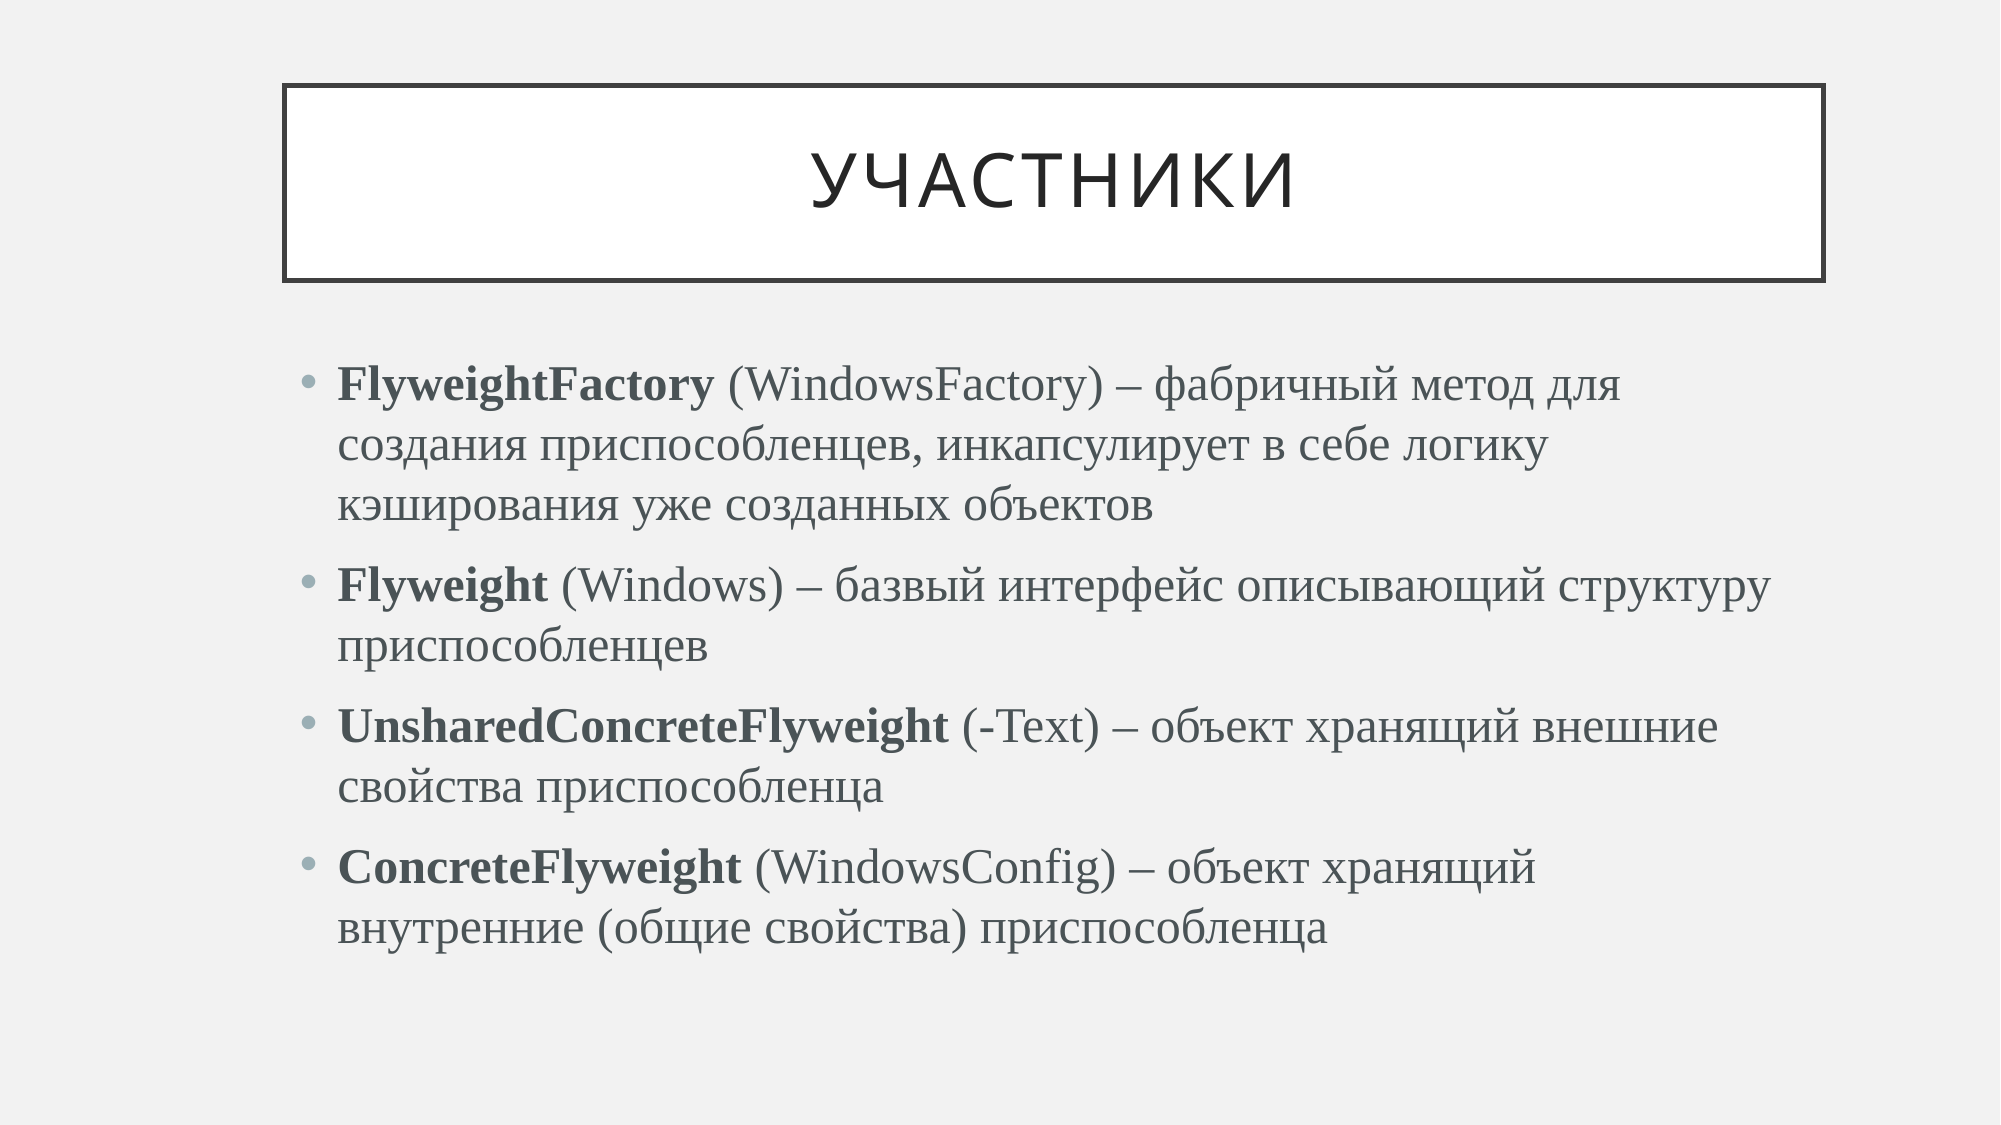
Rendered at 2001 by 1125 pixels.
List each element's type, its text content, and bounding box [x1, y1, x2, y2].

list FlyweightFactory (WindowsFactory) – фабричный метод для создания приспособленцев, инкапсулирует в себе логику кэширования уже созданных объектов Flyweight (Windows) – базвый интерфейс описывающий структуру приспособленцев UnsharedConcreteFlyweight (-Text) – объект хранящий внешние свойства приспособленца ConcreteFlyweight (WindowsConfig) – объект хранящий внутренние (общие свойства) приспособленца [284, 343, 1811, 1032]
title Участники [282, 83, 1826, 283]
